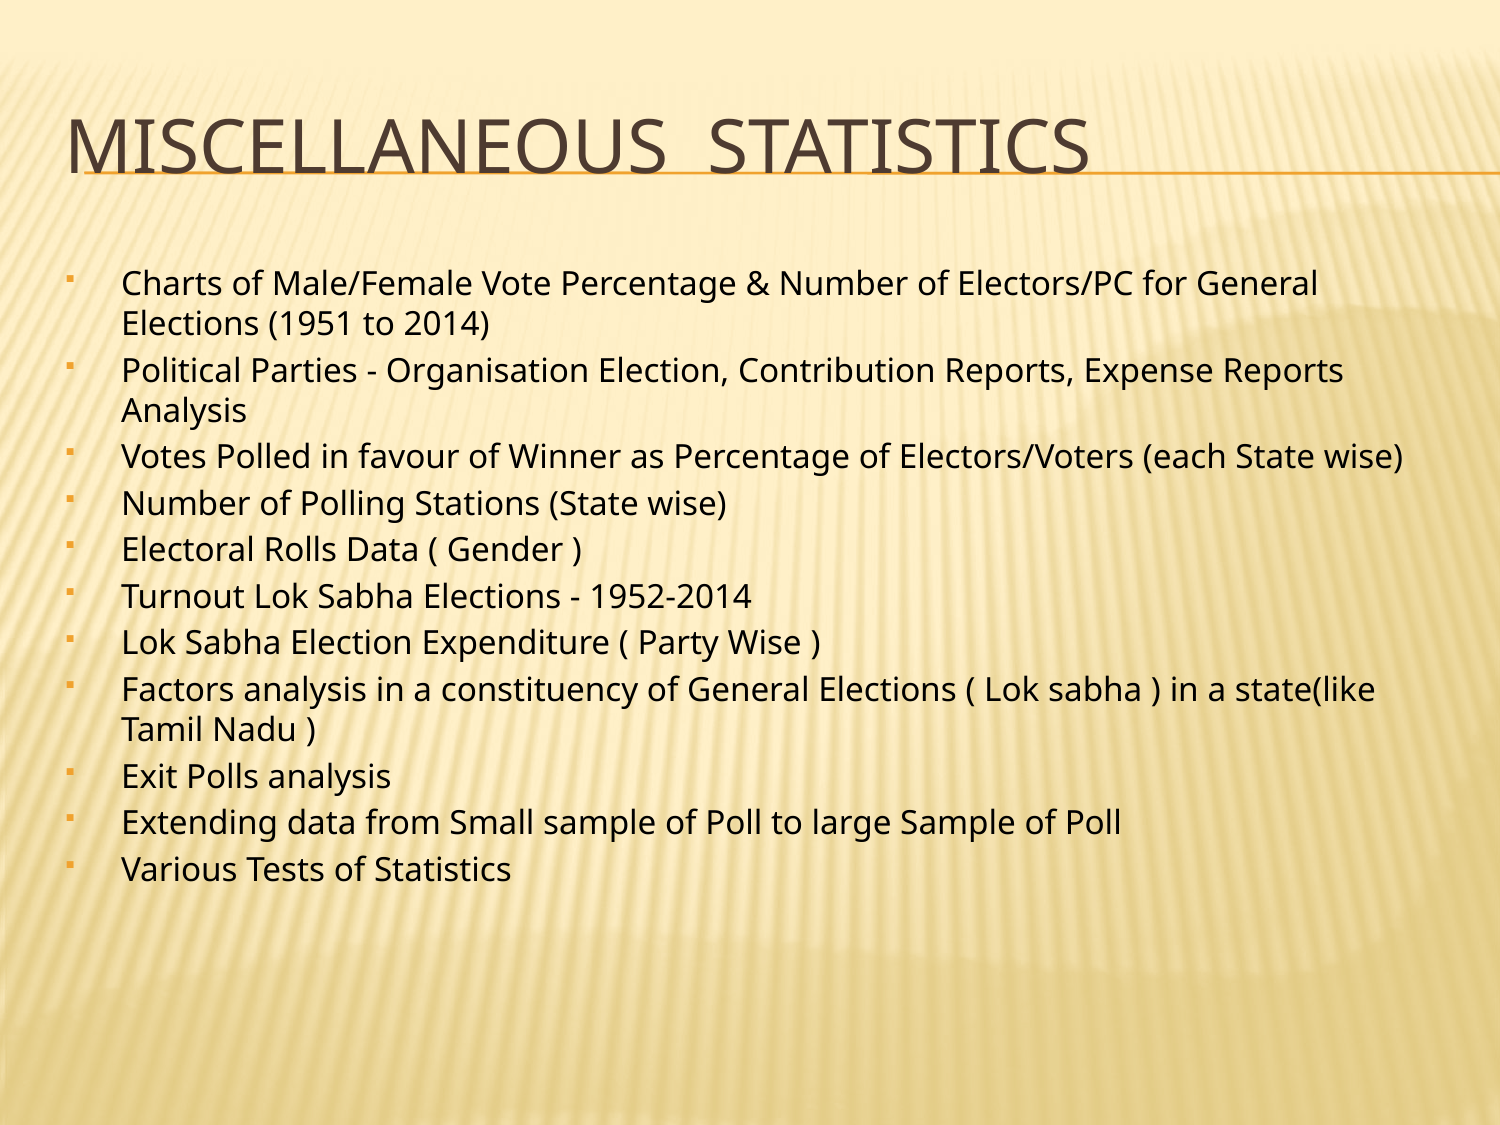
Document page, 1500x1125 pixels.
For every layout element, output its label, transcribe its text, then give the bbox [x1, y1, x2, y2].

list Charts of Male/Female Vote Percentage & Number of Electors/PC for General Elections (1951 to 2014) Political Parties - Organisation Election, Contribution Reports, Expense Reports Analysis Votes Polled in favour of Winner as Percentage of Electors/Voters (each State wise) Number of Polling Stations (State wise) Electoral Rolls Data ( Gender ) Turnout Lok Sabha Elections - 1952-2014 Lok Sabha Election Expenditure ( Party Wise ) Factors analysis in a constituency of General Elections ( Lok sabha ) in a state(like Tamil Nadu ) Exit Polls analysis Extending data from Small sample of Poll to large Sample of Poll Various Tests of Statistics [50, 254, 1475, 998]
title Miscellaneous Statistics [50, 75, 1475, 213]
